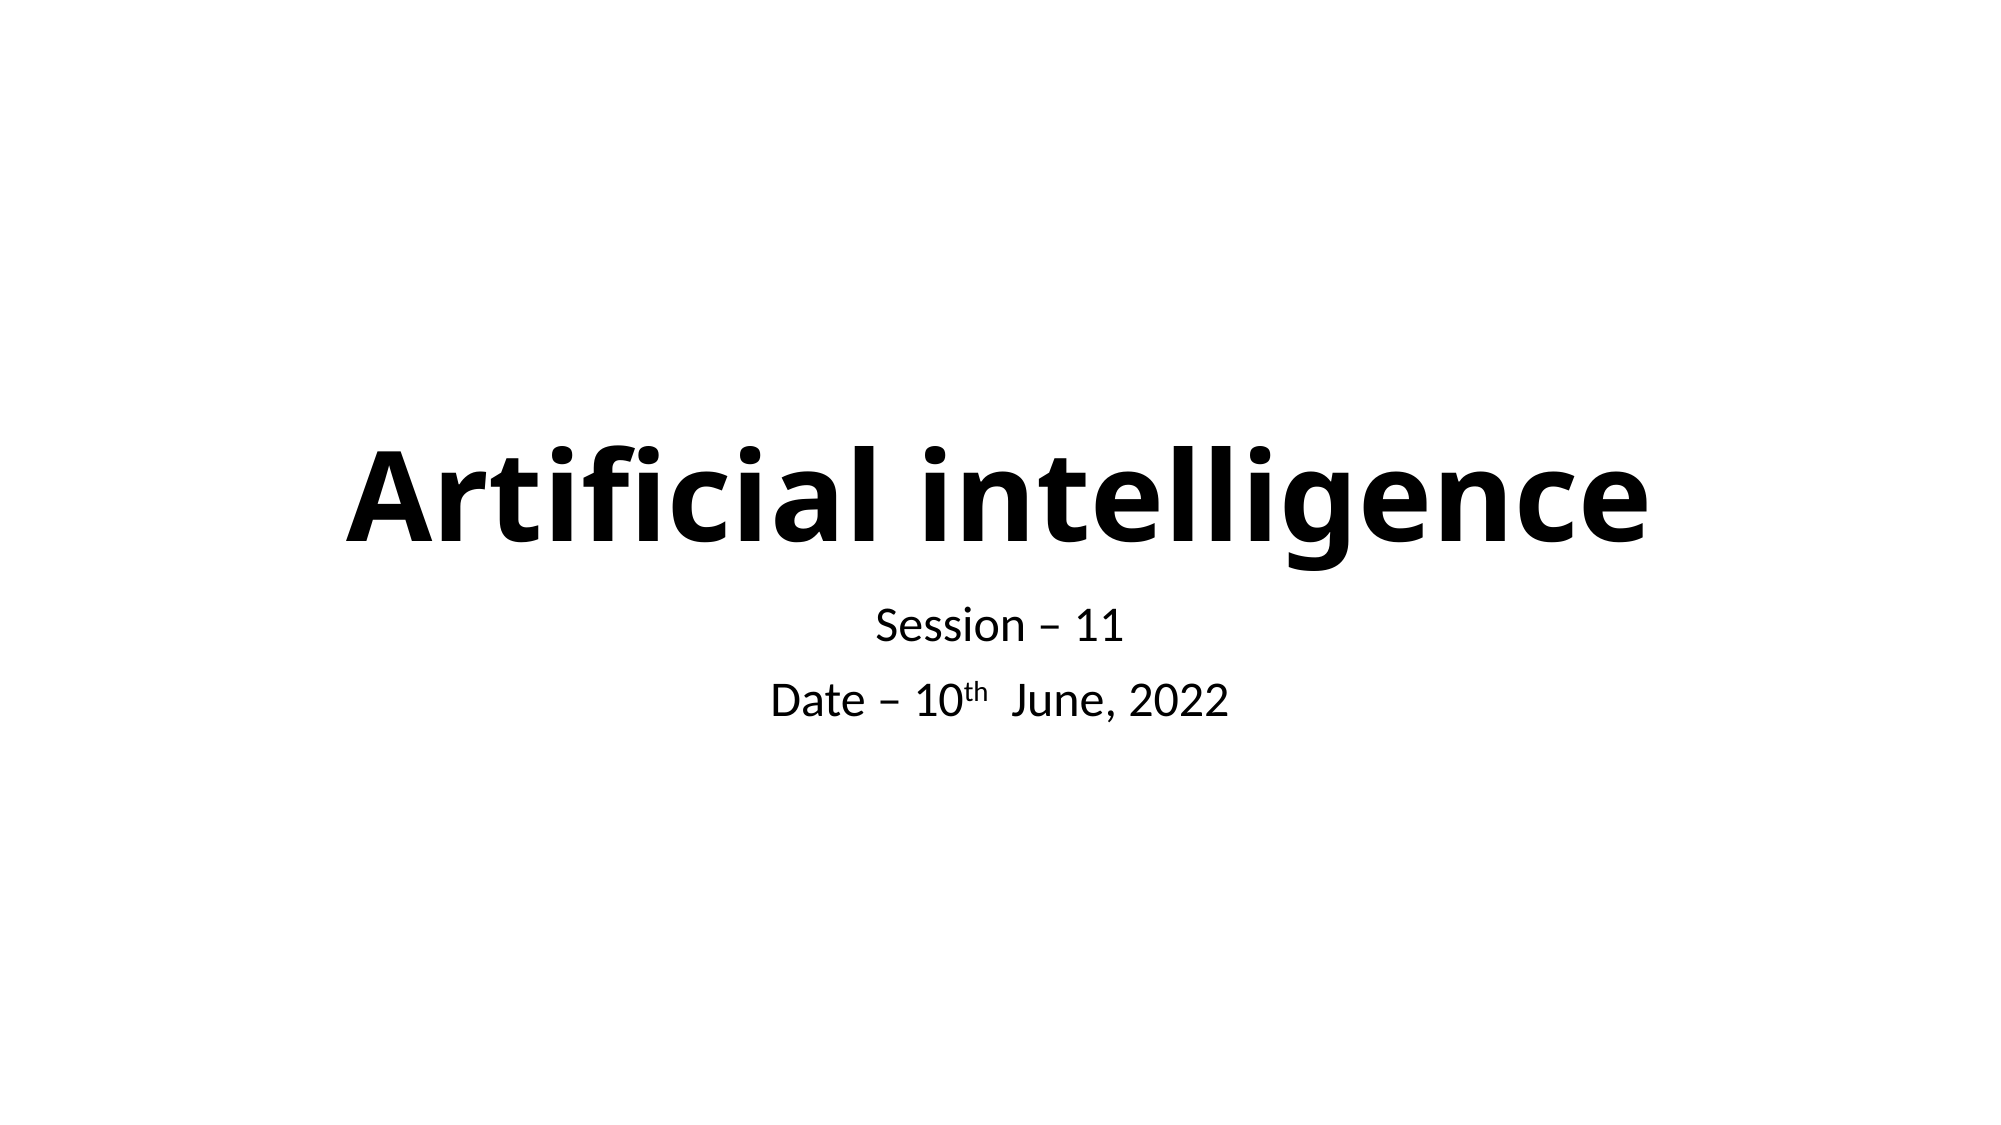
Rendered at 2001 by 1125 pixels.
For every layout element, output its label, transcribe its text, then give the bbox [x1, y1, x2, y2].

title Artificial intelligence [249, 164, 1750, 576]
subtitle Session – 11 Date – 10th June, 2022 [249, 590, 1750, 863]
